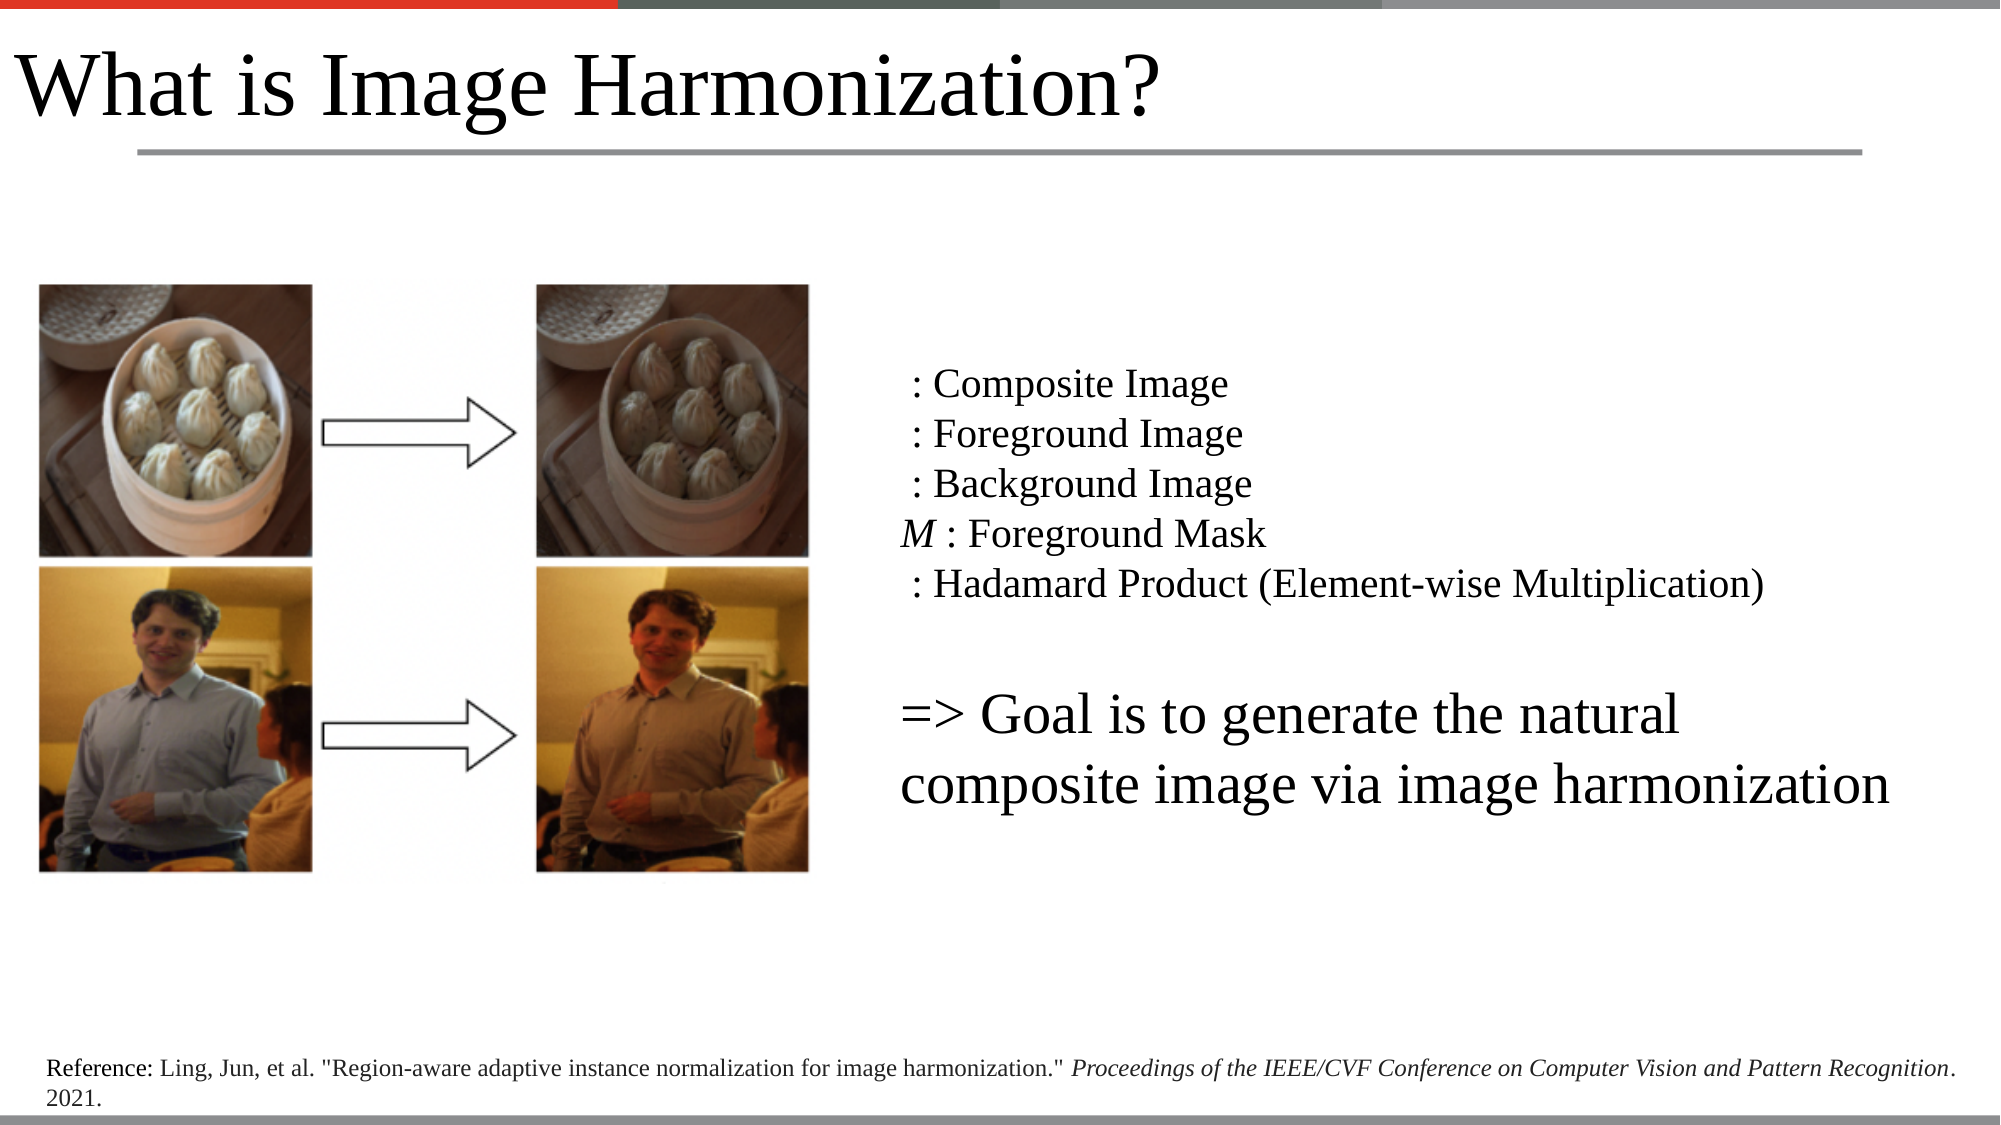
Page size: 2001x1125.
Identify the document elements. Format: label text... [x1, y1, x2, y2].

text_box What is Image Harmonization? [0, 16, 1880, 142]
text_box Reference: Ling, Jun, et al. "Region-aware adaptive instance normalization for image harmonization." Proceedings of the IEEE/CVF Conference on Computer Vision and Pattern Recognition. 2021. [31, 1043, 2000, 1119]
picture [31, 278, 817, 884]
